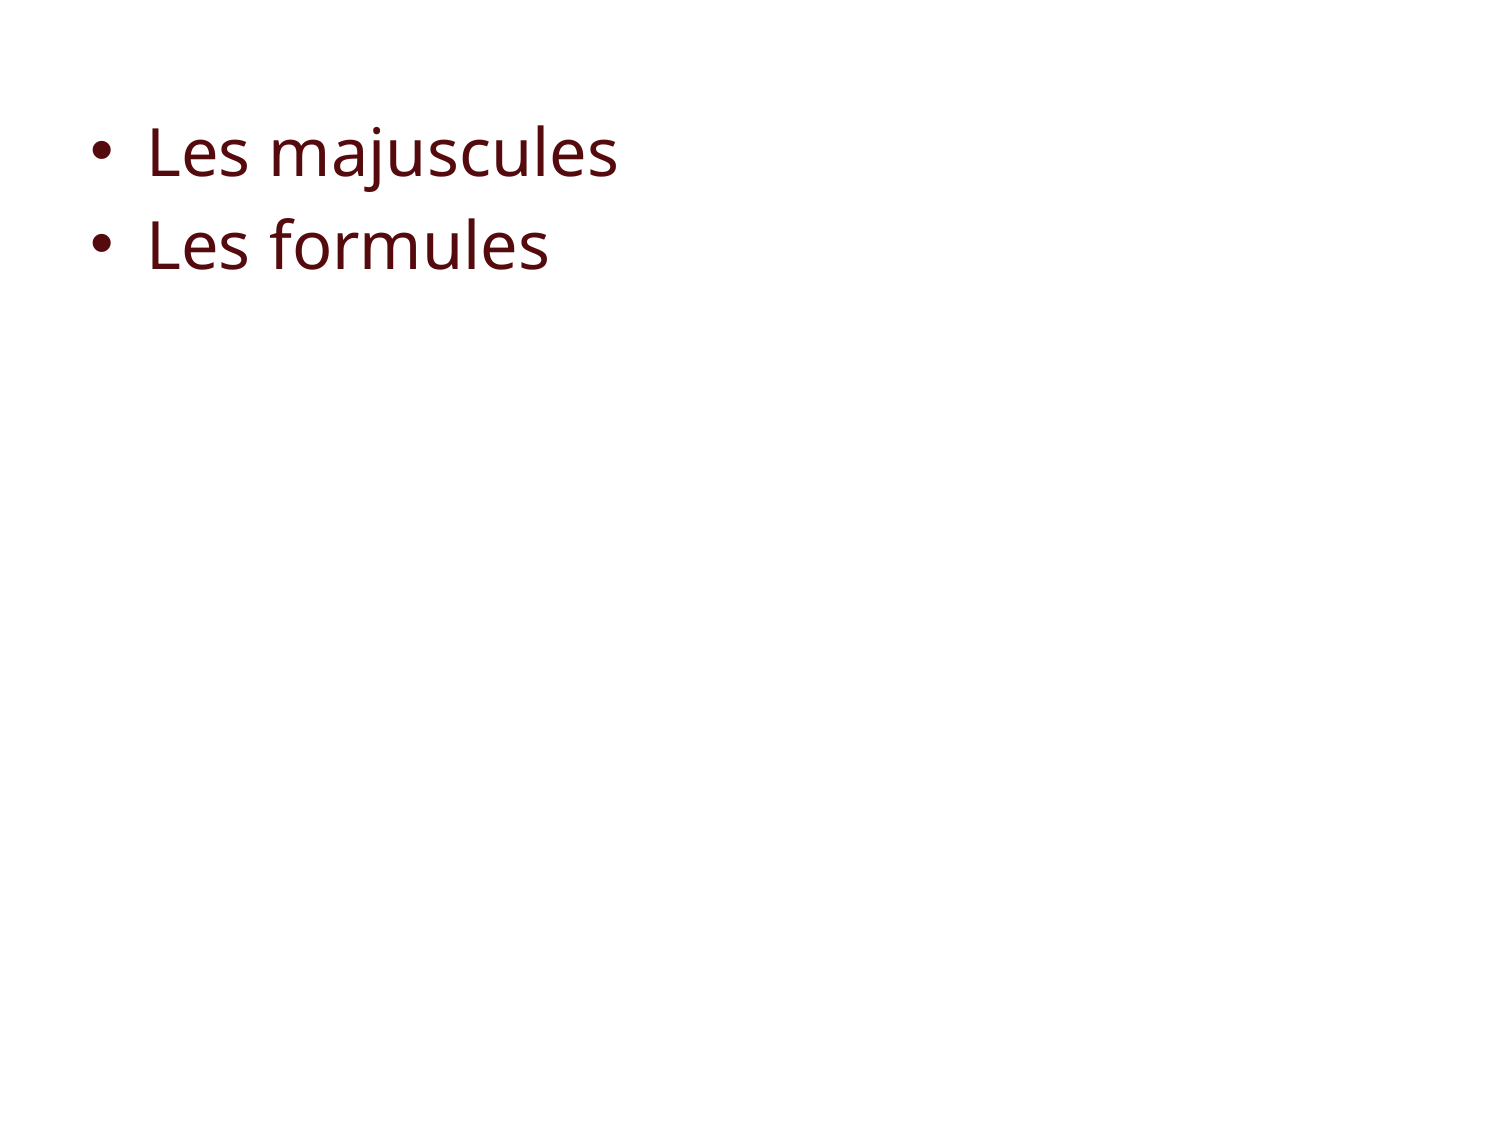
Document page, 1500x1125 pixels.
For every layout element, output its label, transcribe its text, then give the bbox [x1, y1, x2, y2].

list Les majuscules Les formules [75, 101, 1425, 845]
